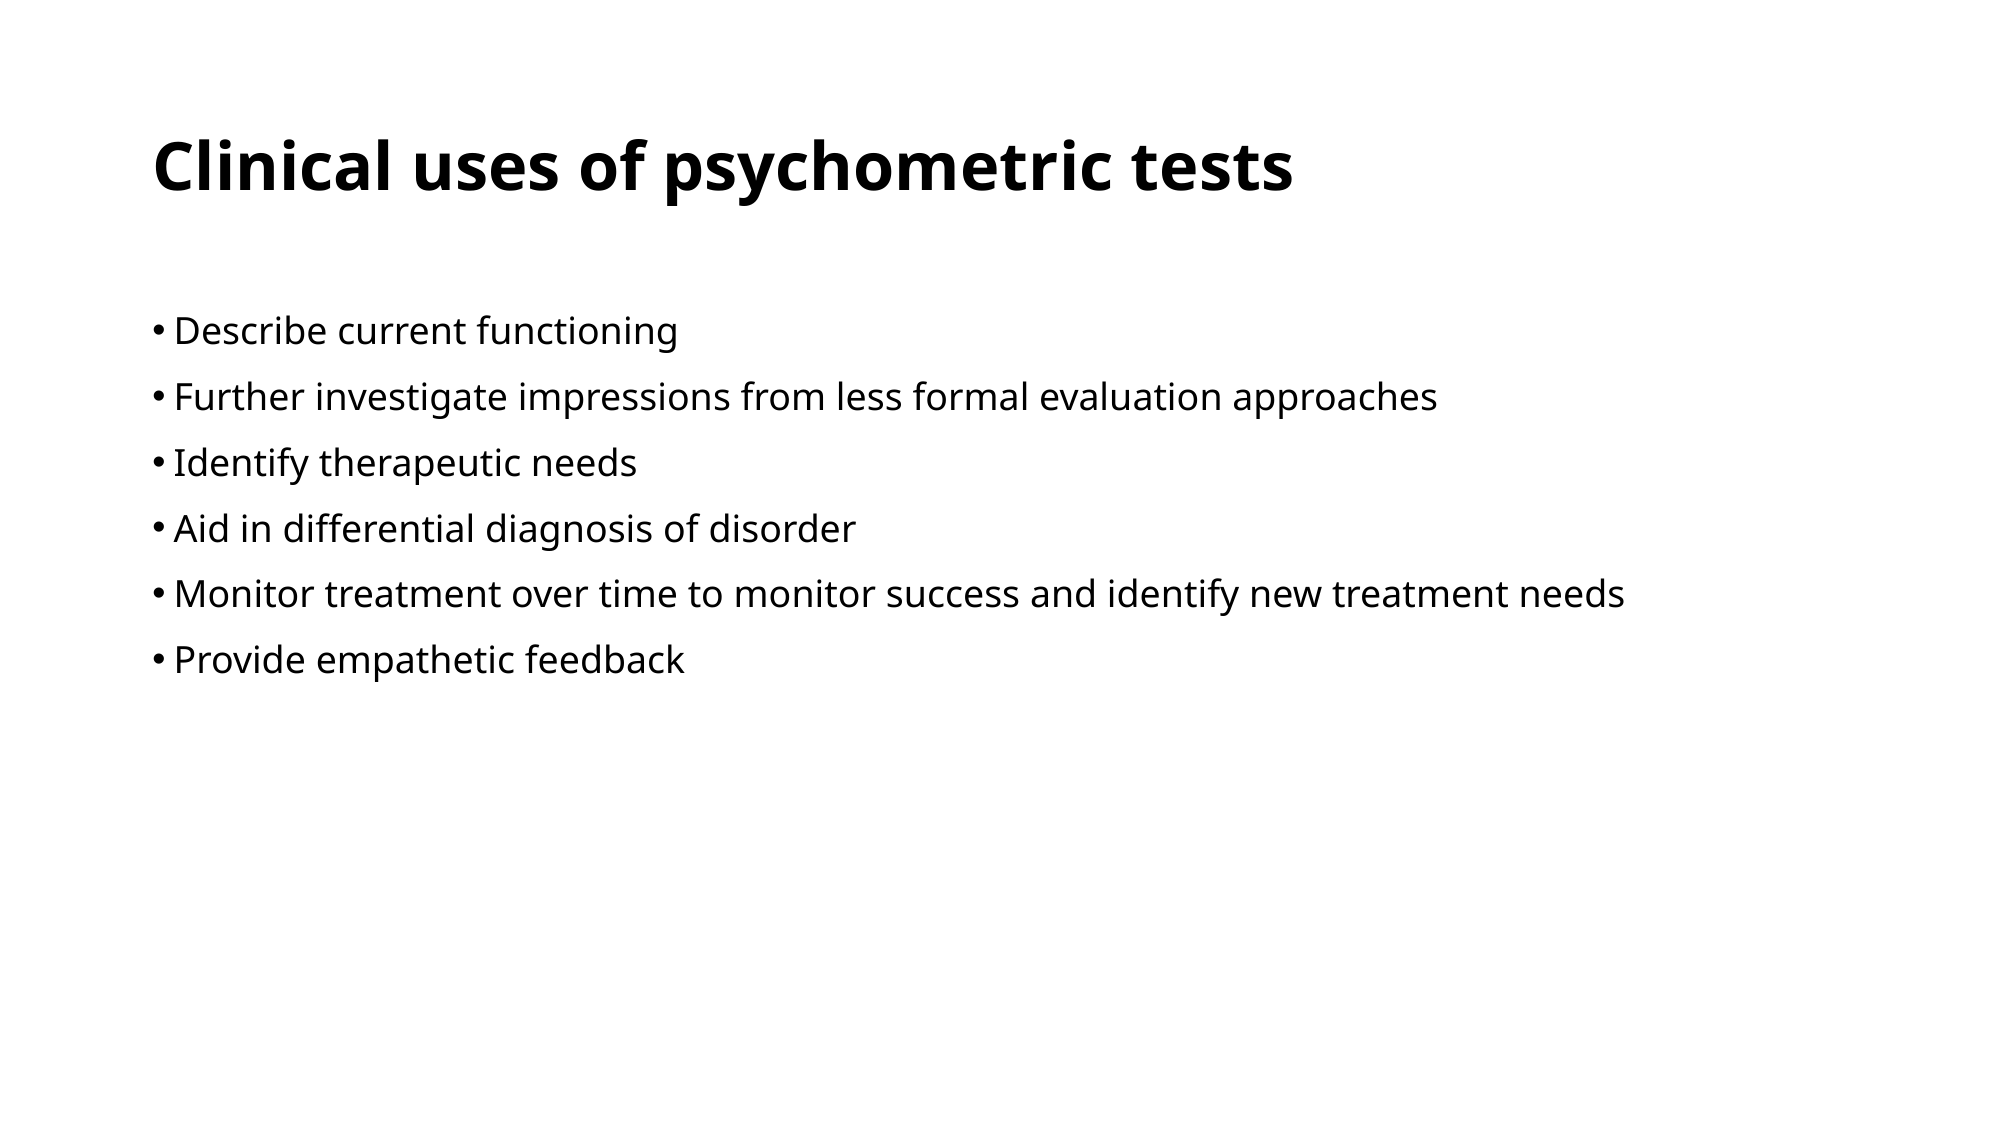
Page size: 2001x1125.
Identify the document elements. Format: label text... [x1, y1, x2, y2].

list Describe current functioning Further investigate impressions from less formal evaluation approaches Identify therapeutic needs Aid in differential diagnosis of disorder Monitor treatment over time to monitor success and identify new treatment needs Provide empathetic feedback [137, 299, 1863, 1014]
title Clinical uses of psychometric tests [137, 59, 1779, 278]
